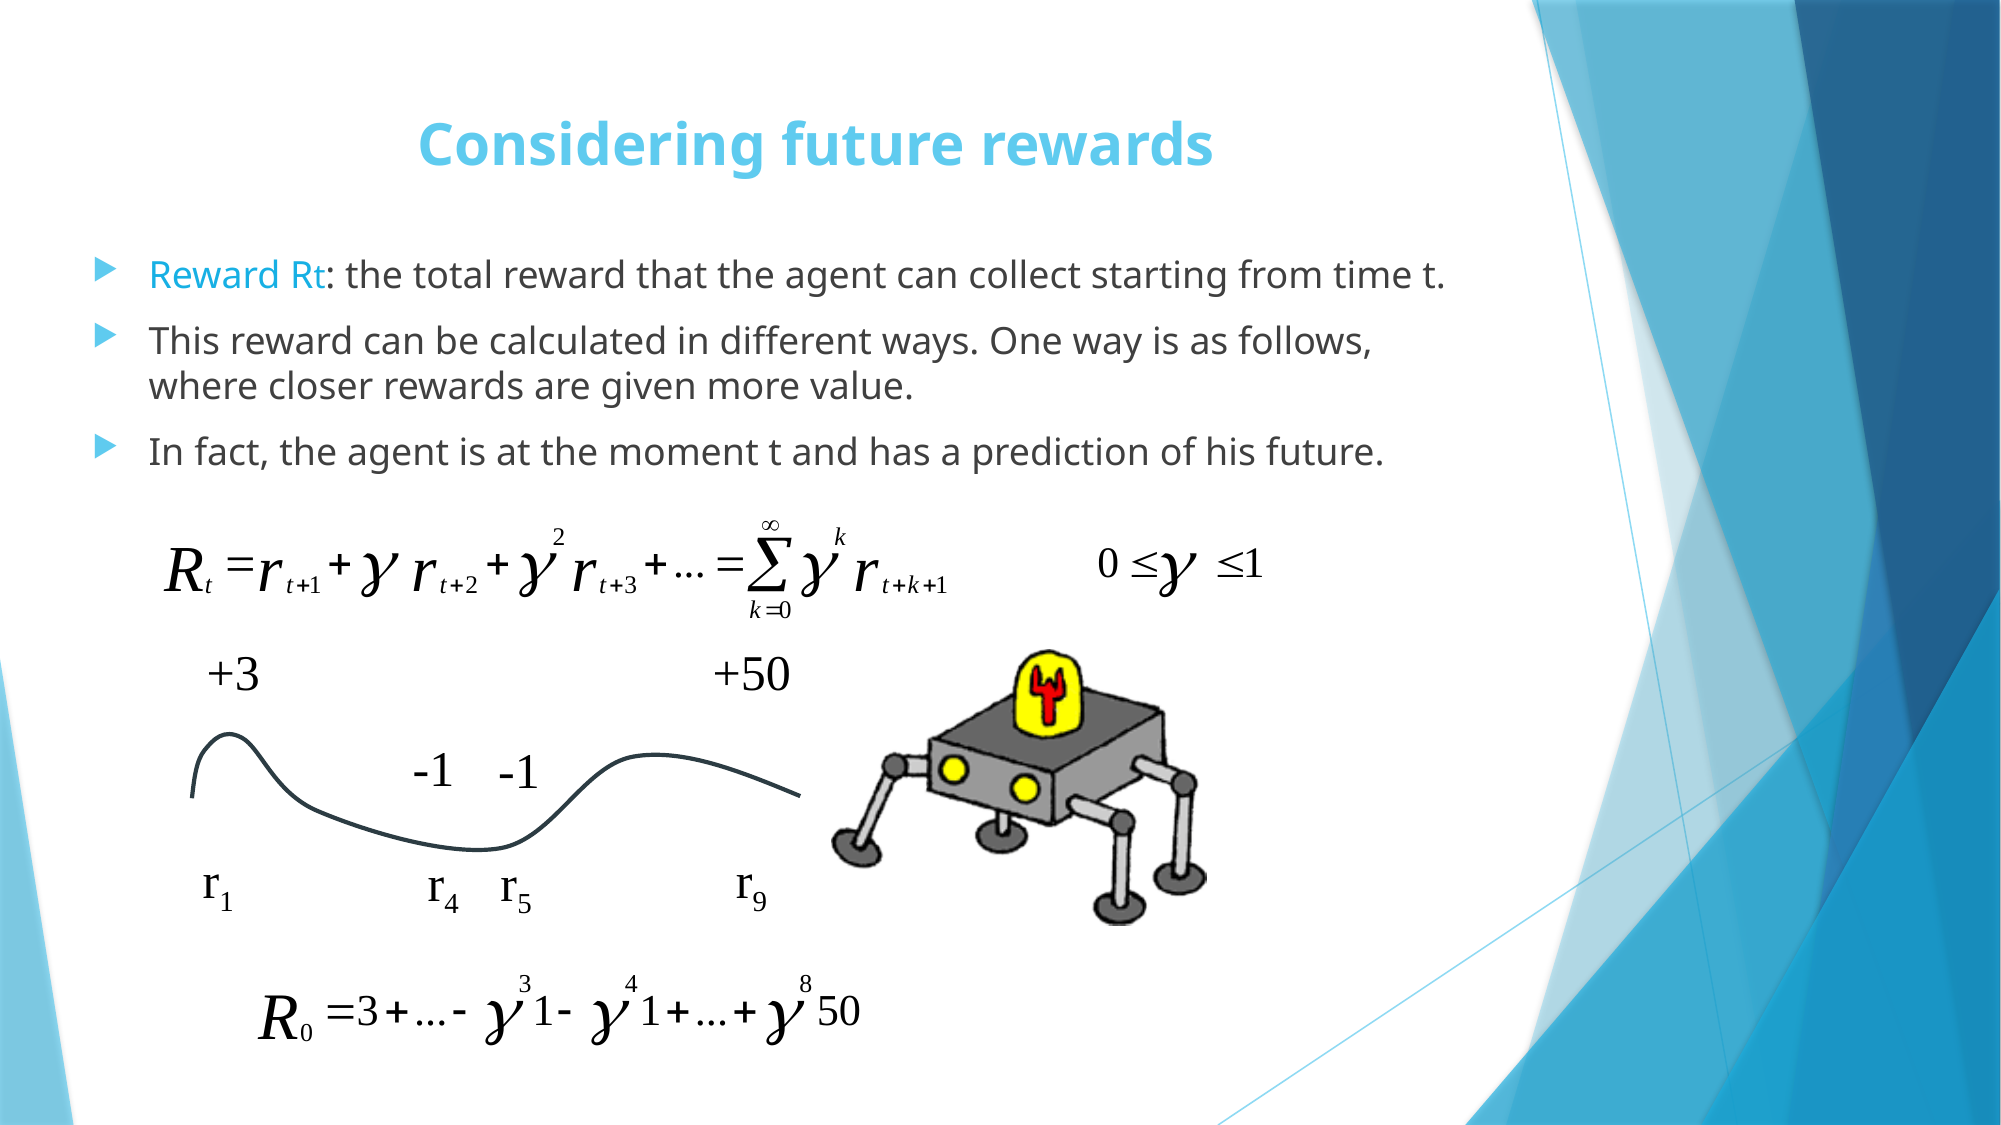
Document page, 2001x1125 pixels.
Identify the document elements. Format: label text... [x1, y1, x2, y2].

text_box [155, 503, 1270, 629]
list Reward Rt: the total reward that the agent can collect starting from time t. This reward can be calculated in different ways. One way is as follows, where closer rewards are given more value. In fact, the agent is at the moment t and has a prediction of his future. [77, 243, 1488, 881]
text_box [249, 961, 868, 1056]
title Considering future rewards [111, 99, 1522, 317]
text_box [186, 632, 1207, 926]
